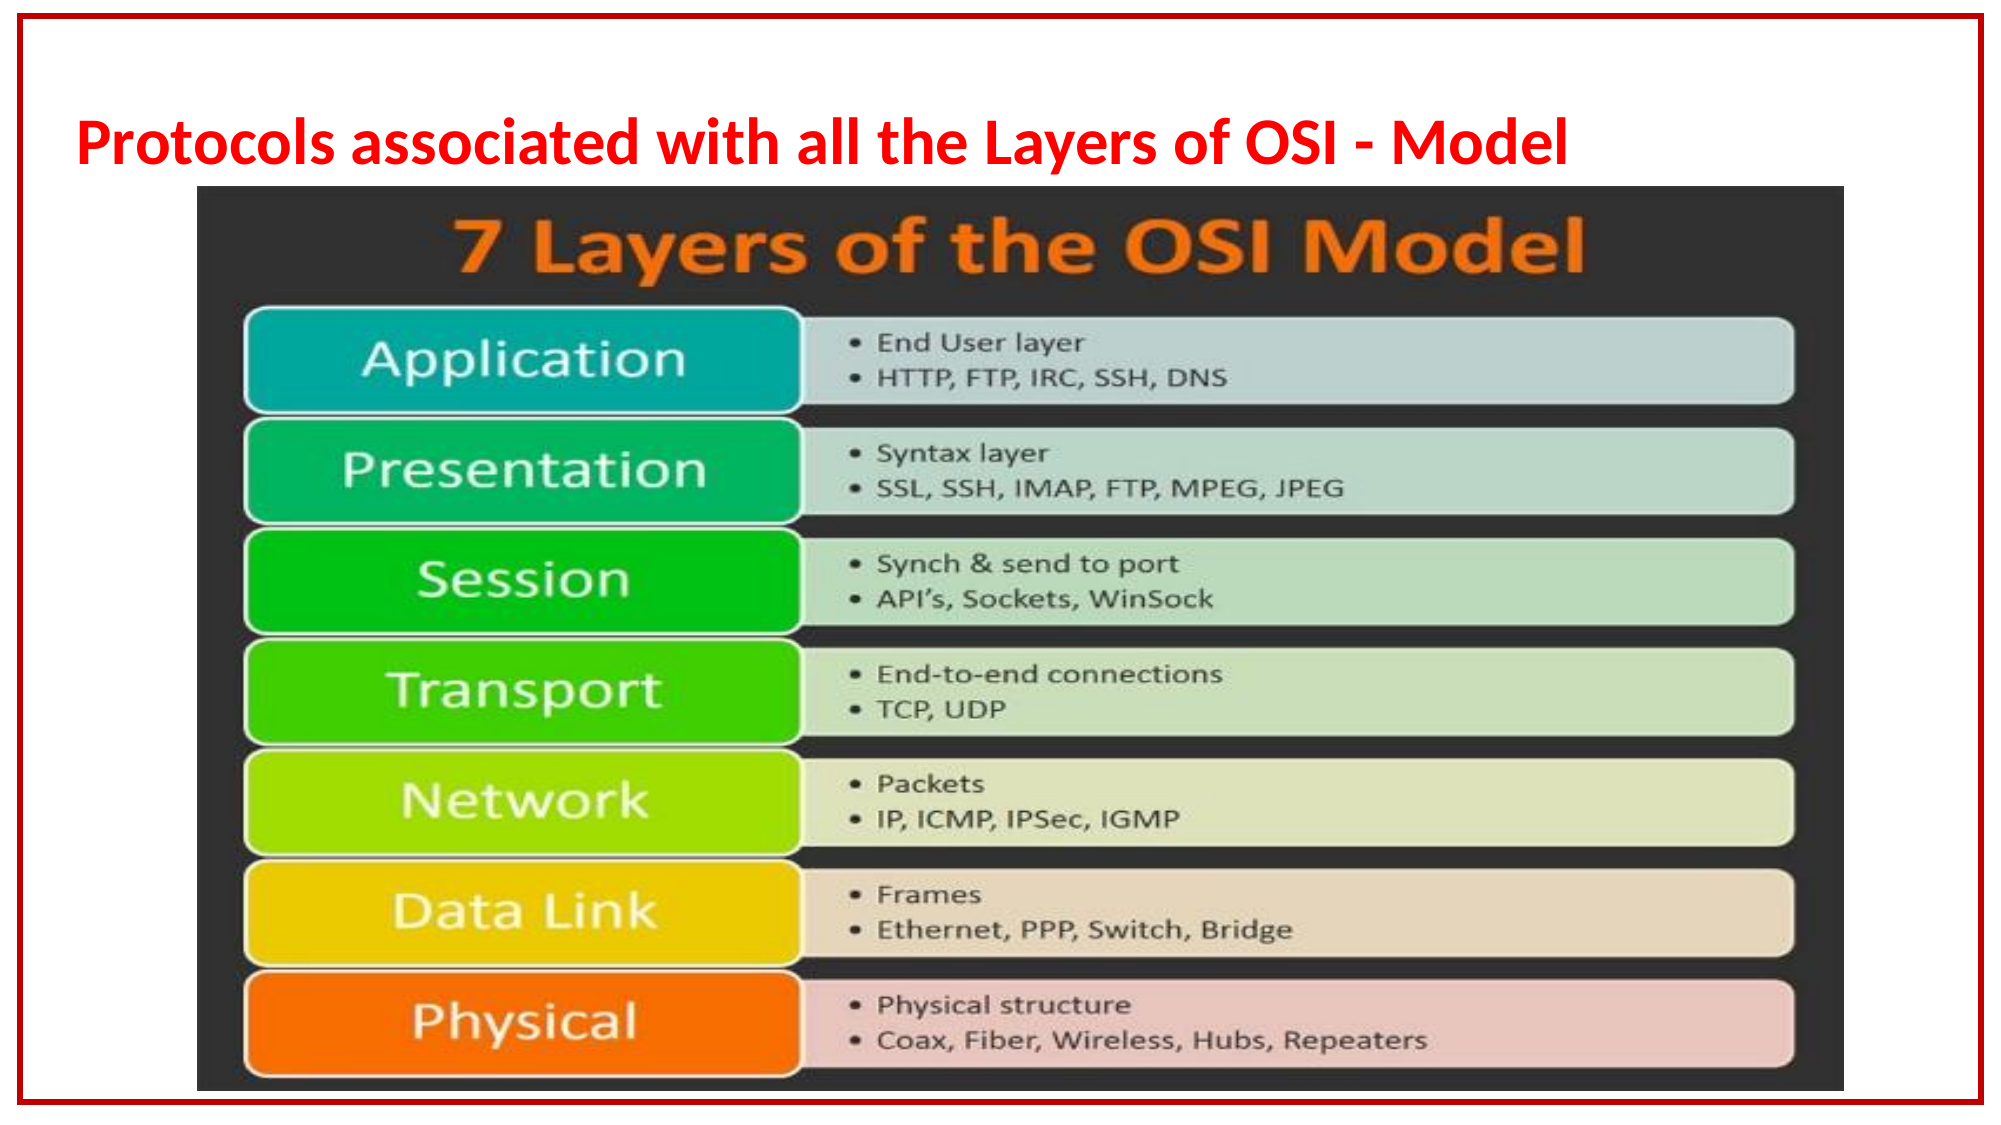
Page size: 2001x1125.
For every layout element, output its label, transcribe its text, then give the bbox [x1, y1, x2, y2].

picture [196, 186, 1844, 1092]
text_box [19, 16, 1981, 1103]
text_box Protocols associated with all the Layers of OSI - Model [61, 90, 1680, 186]
